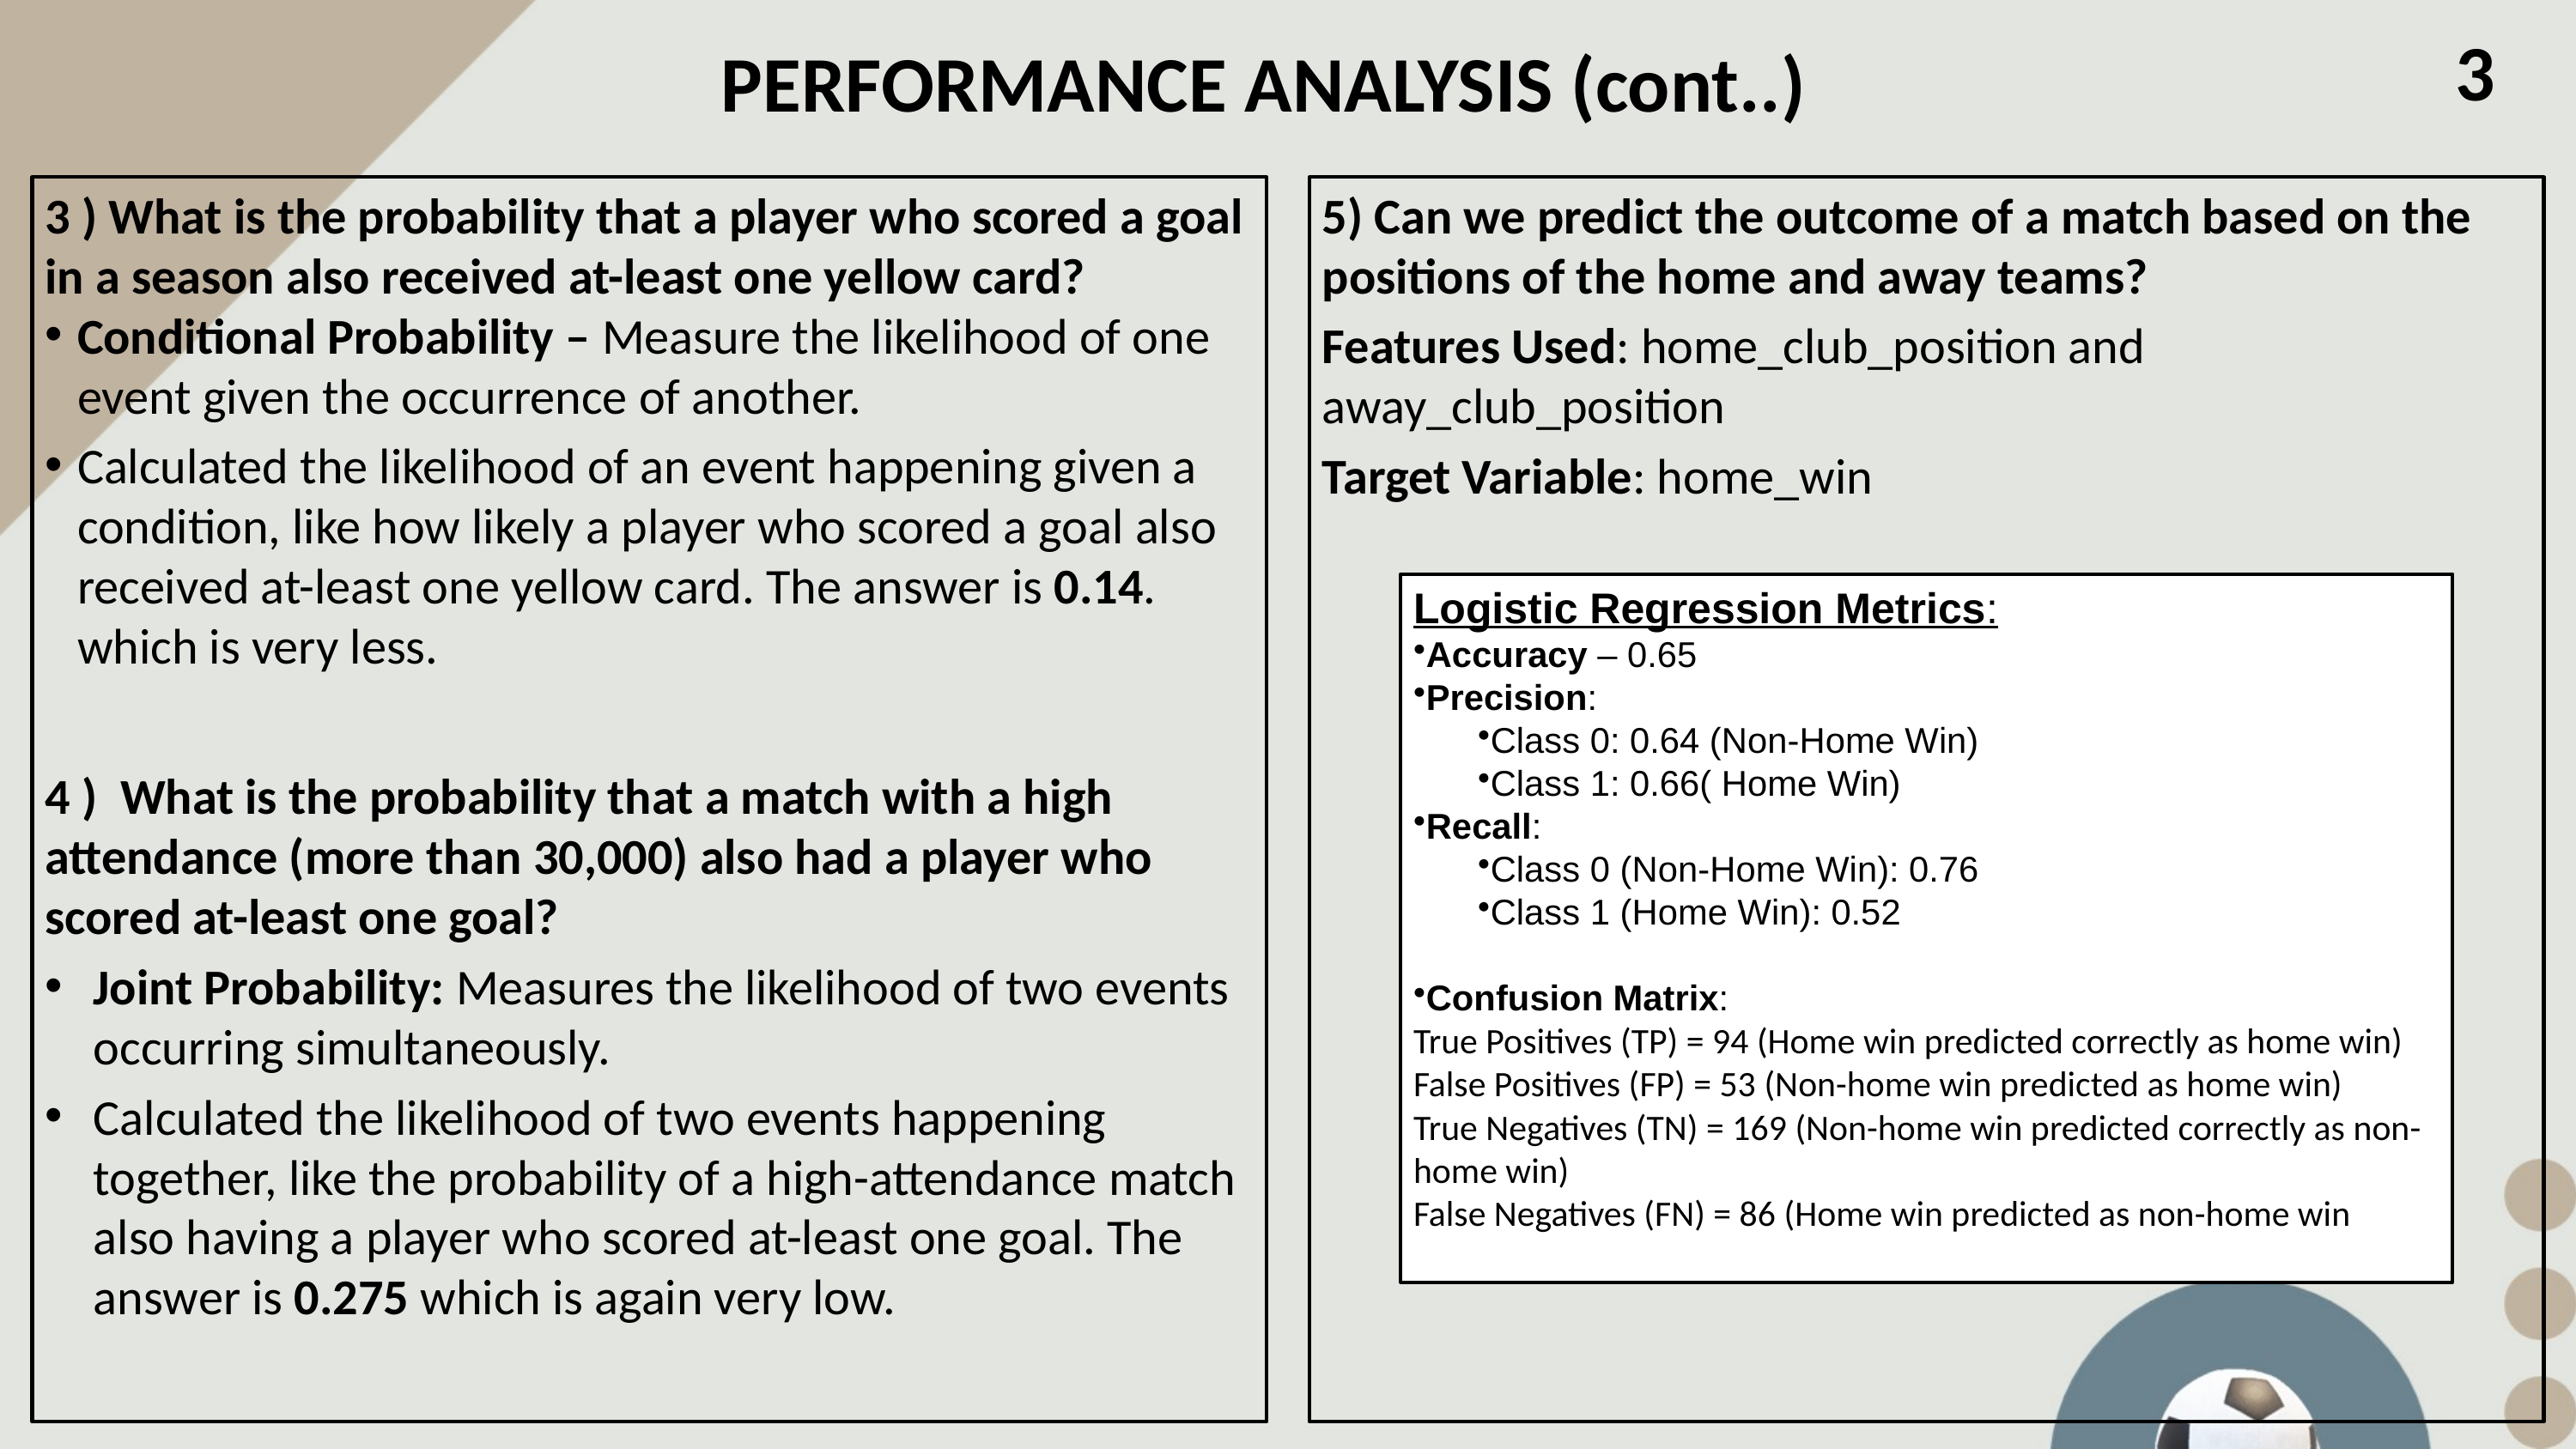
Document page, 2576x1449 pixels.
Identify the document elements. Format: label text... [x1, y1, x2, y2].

picture [0, 0, 2576, 1449]
text_box Logistic Regression Metrics: Accuracy – 0.65 Precision: Class 0: 0.64 (Non-Home Win) Class 1: 0.66( Home Win) Recall: Class 0 (Non-Home Win): 0.76 Class 1 (Home Win): 0.52 Confusion Matrix: True Positives (TP) = 94 (Home win predicted correctly as home win) False Positives (FP) = 53 (Non-home win predicted as home win) True Negatives (TN) = 169 (Non-home win predicted correctly as non-home win) False Negatives (FN) = 86 (Home win predicted as non-home win [1399, 573, 2454, 1284]
list 5) Can we predict the outcome of a match based on the positions of the home and away teams? Features Used: home_club_position and away_club_position Target Variable: home_win [1308, 175, 2546, 1423]
text_box 3 [2443, 15, 2573, 124]
text_box PERFORMANCE ANALYSIS (cont..) [708, 27, 1996, 134]
list 3 ) What is the probability that a player who scored a goal in a season also received at-least one yellow card? Conditional Probability – Measure the likelihood of one event given the occurrence of another. Calculated the likelihood of an event happening given a condition, like how likely a player who scored a goal also received at-least one yellow card. The answer is 0.14. which is very less. 4 ) What is the probability that a match with a high attendance (more than 30,000) also had a player who scored at-least one goal? Joint Probability: Measures the likelihood of two events occurring simultaneously. Calculated the likelihood of two events happening together, like the probability of a high-attendance match also having a player who scored at-least one goal. The answer is 0.275 which is again very low. [30, 175, 1268, 1423]
